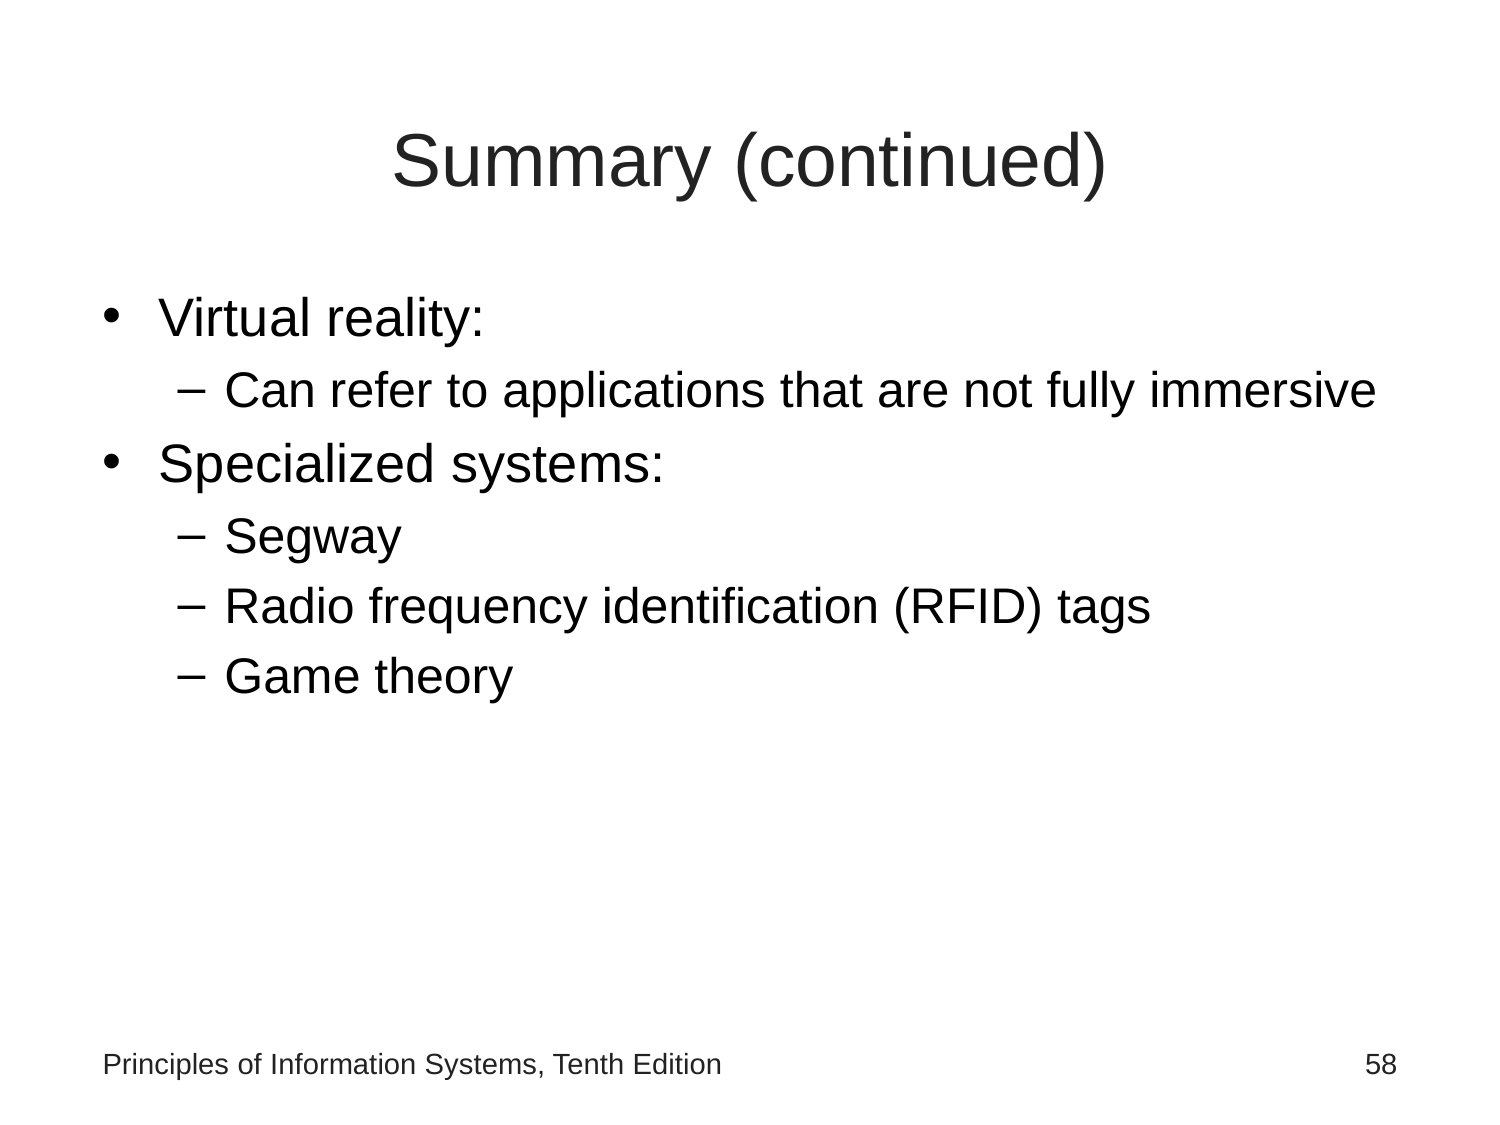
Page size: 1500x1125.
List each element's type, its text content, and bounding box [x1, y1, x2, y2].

text_box ‹#› [1074, 1037, 1413, 1100]
text_box Principles of Information Systems, Tenth Edition [87, 1037, 1050, 1100]
list Virtual reality: Can refer to applications that are not fully immersive Specialized systems: Segway Radio frequency identification (RFID) tags Game theory [87, 275, 1413, 1025]
title Summary (continued) [87, 62, 1413, 250]
